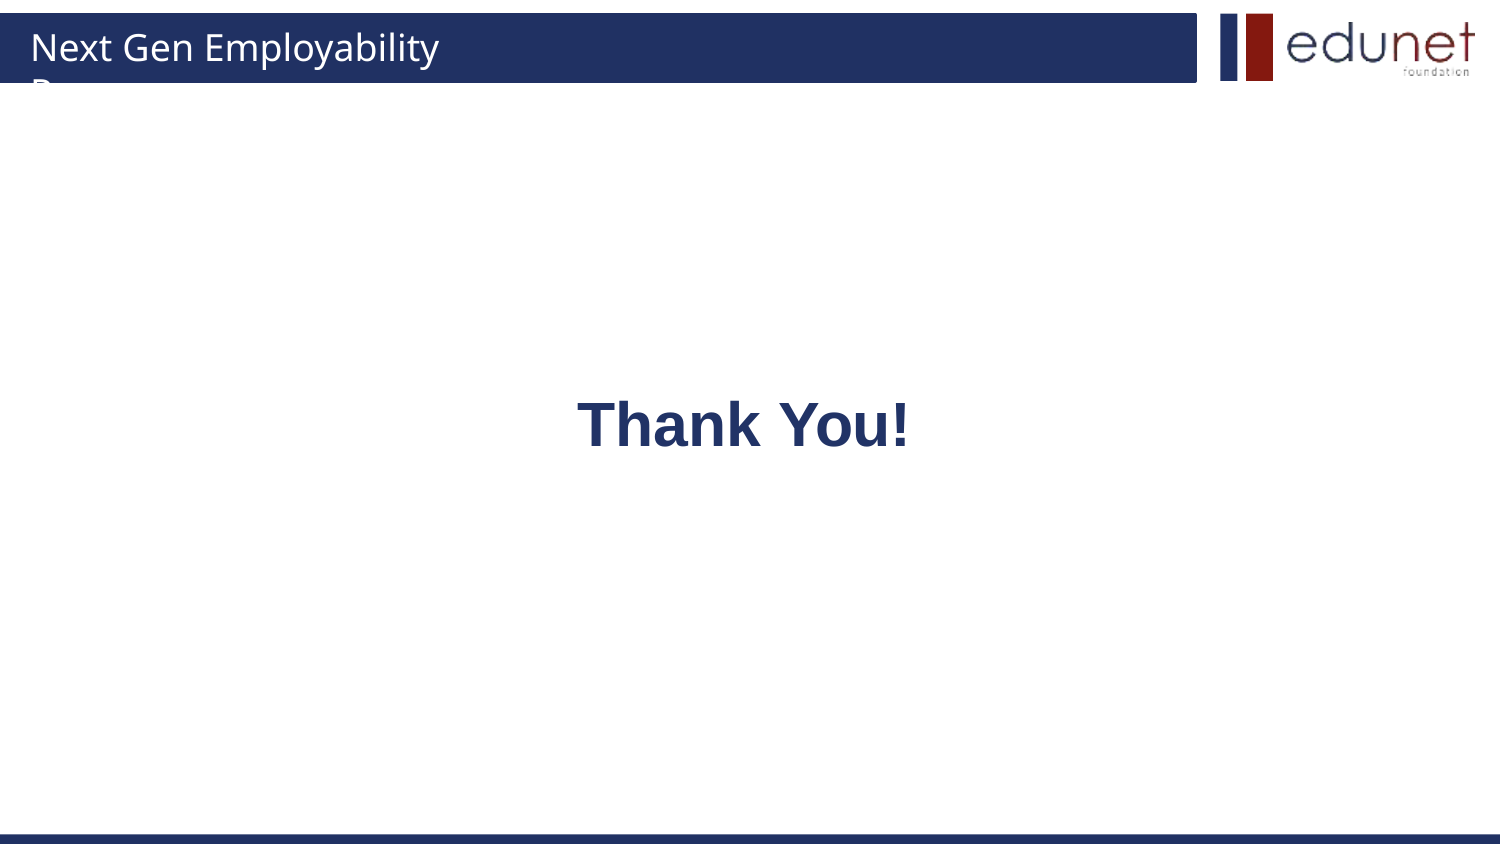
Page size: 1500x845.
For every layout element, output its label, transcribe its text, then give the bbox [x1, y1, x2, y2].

text_box Next Gen Employability Program [28, 21, 576, 114]
picture [1287, 22, 1475, 76]
title Thank You! [575, 381, 919, 525]
